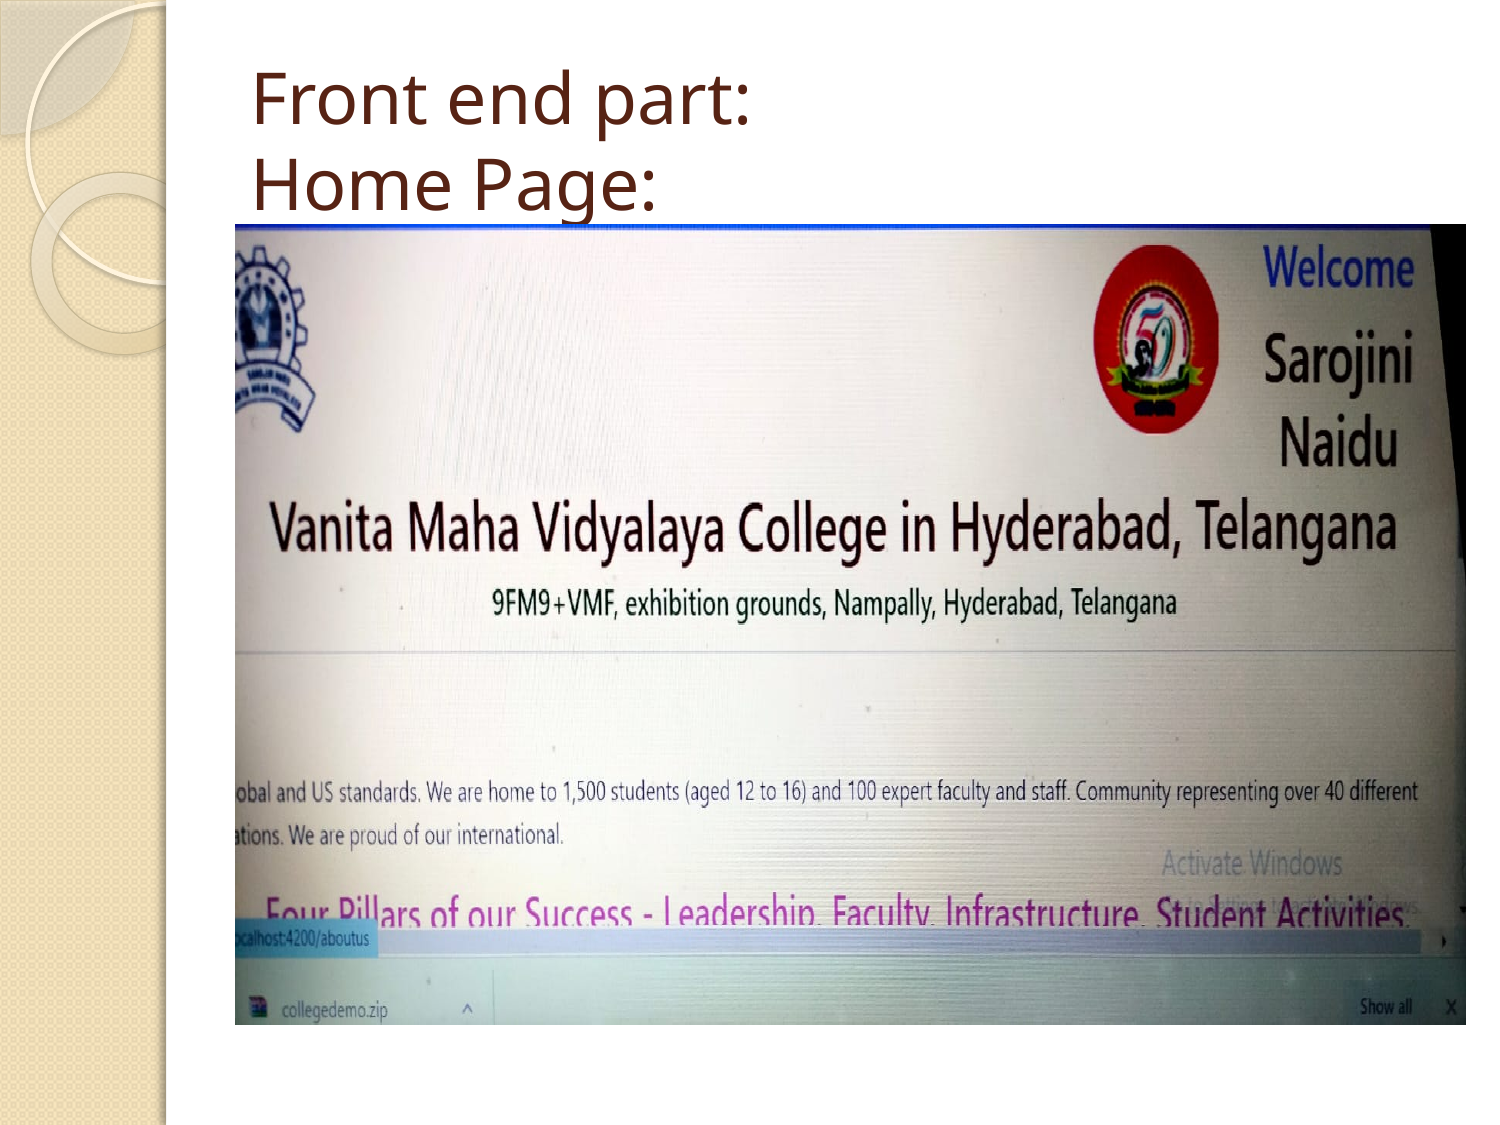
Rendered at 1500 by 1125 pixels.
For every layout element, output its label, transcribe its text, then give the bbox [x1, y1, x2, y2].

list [235, 224, 1466, 1026]
title Front end part: Home Page: [235, 45, 1466, 223]
